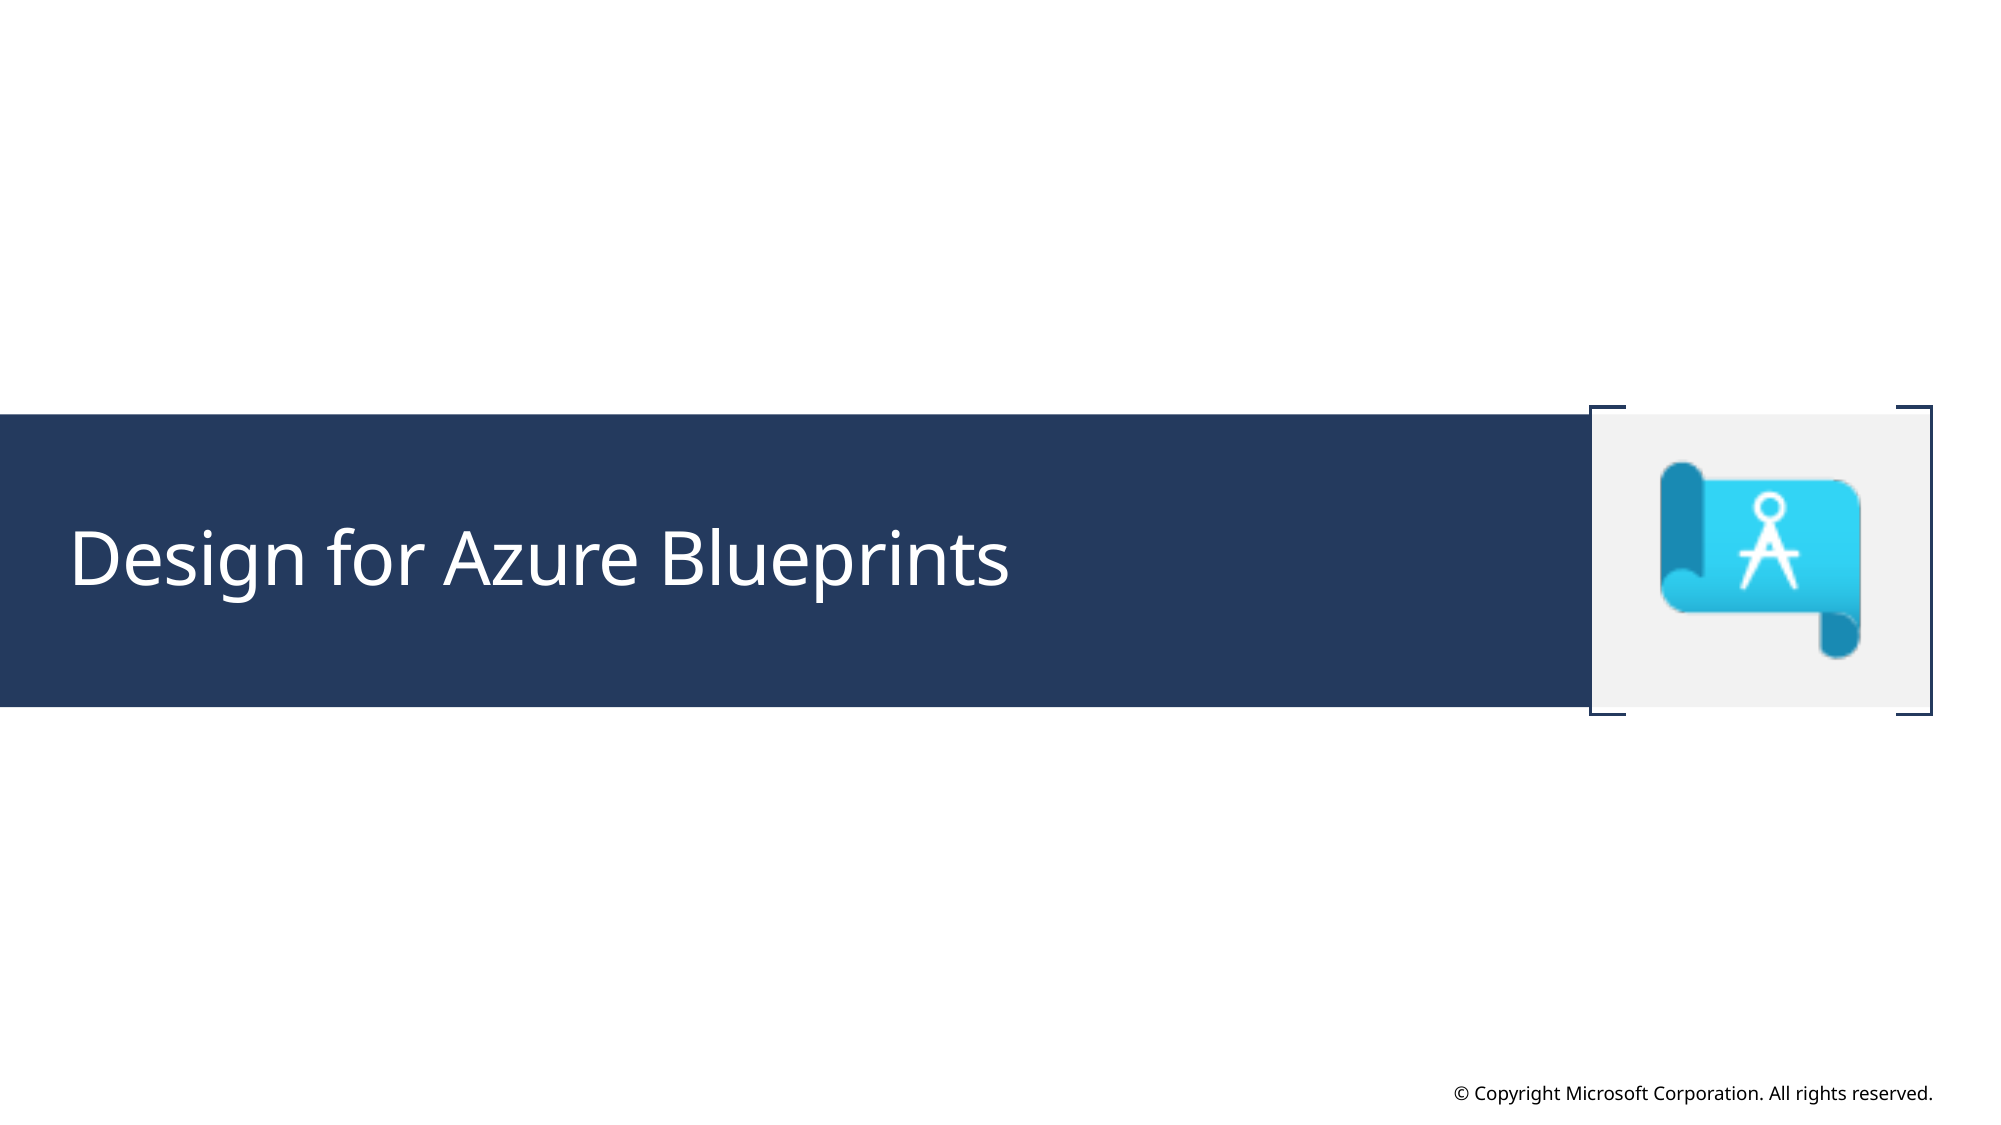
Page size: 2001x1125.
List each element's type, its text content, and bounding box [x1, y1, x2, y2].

title Design for Azure Blueprints [68, 414, 1577, 708]
picture [1656, 455, 1867, 667]
